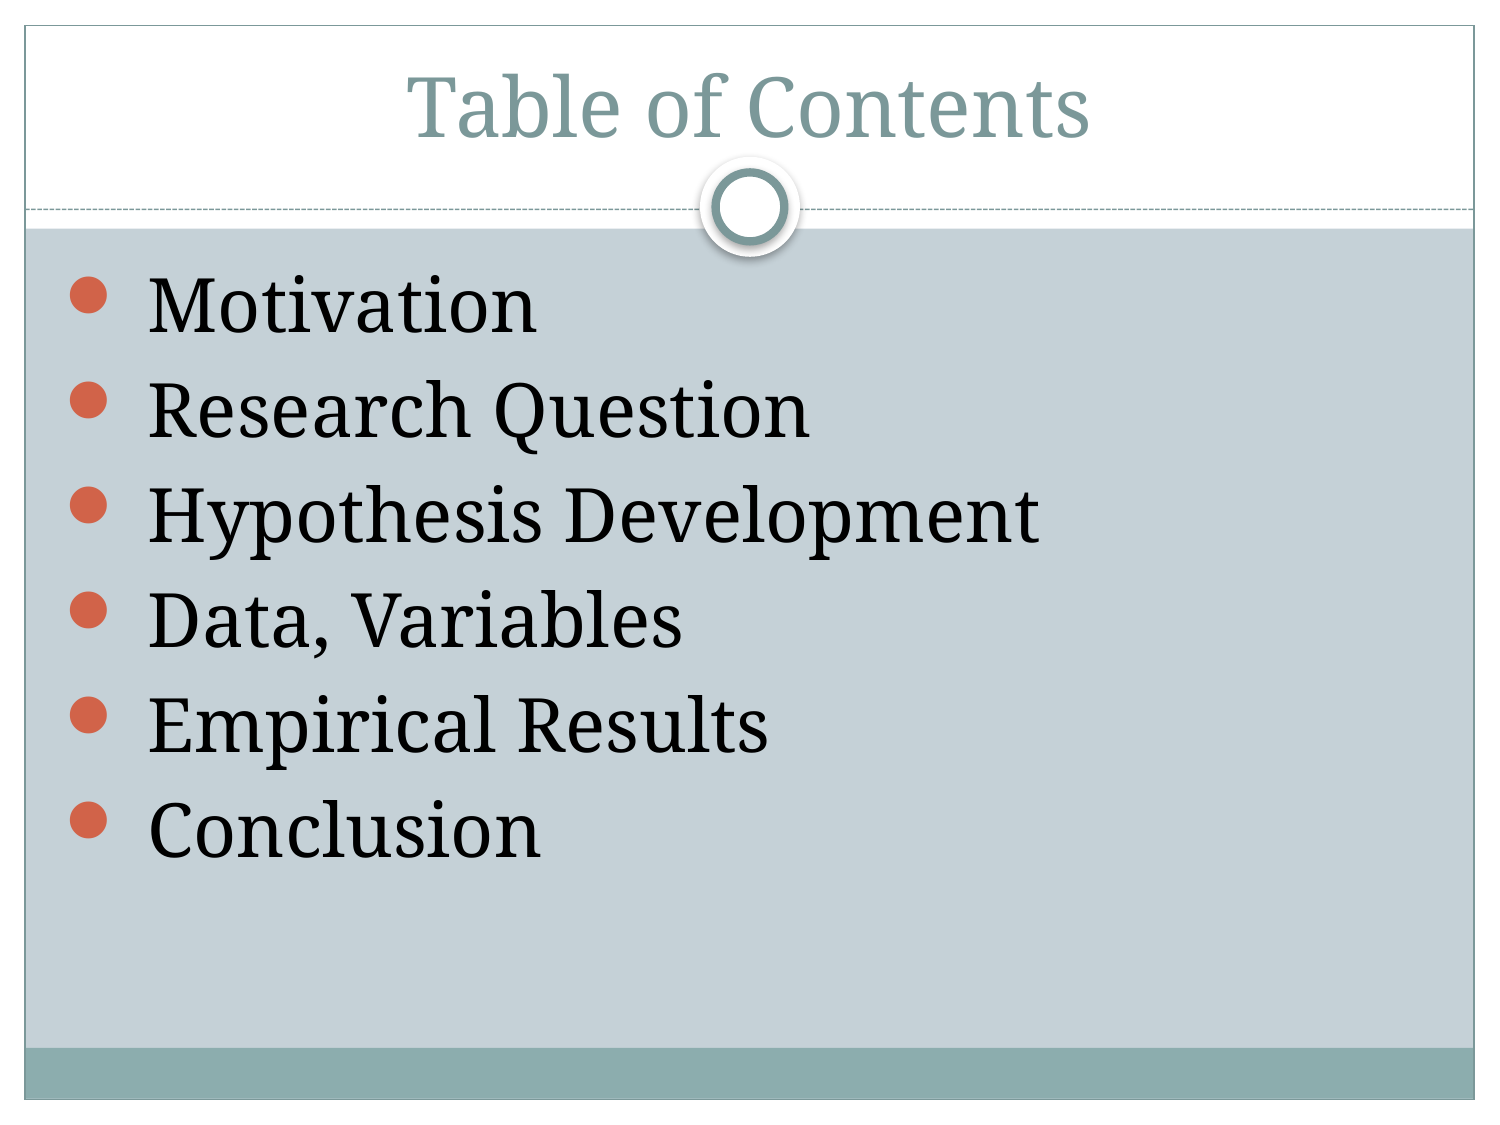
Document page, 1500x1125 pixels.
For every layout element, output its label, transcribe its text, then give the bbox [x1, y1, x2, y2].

title Table of Contents [49, 37, 1450, 162]
list Motivation Research Question Hypothesis Development Data, Variables Empirical Results Conclusion [49, 250, 1445, 1001]
